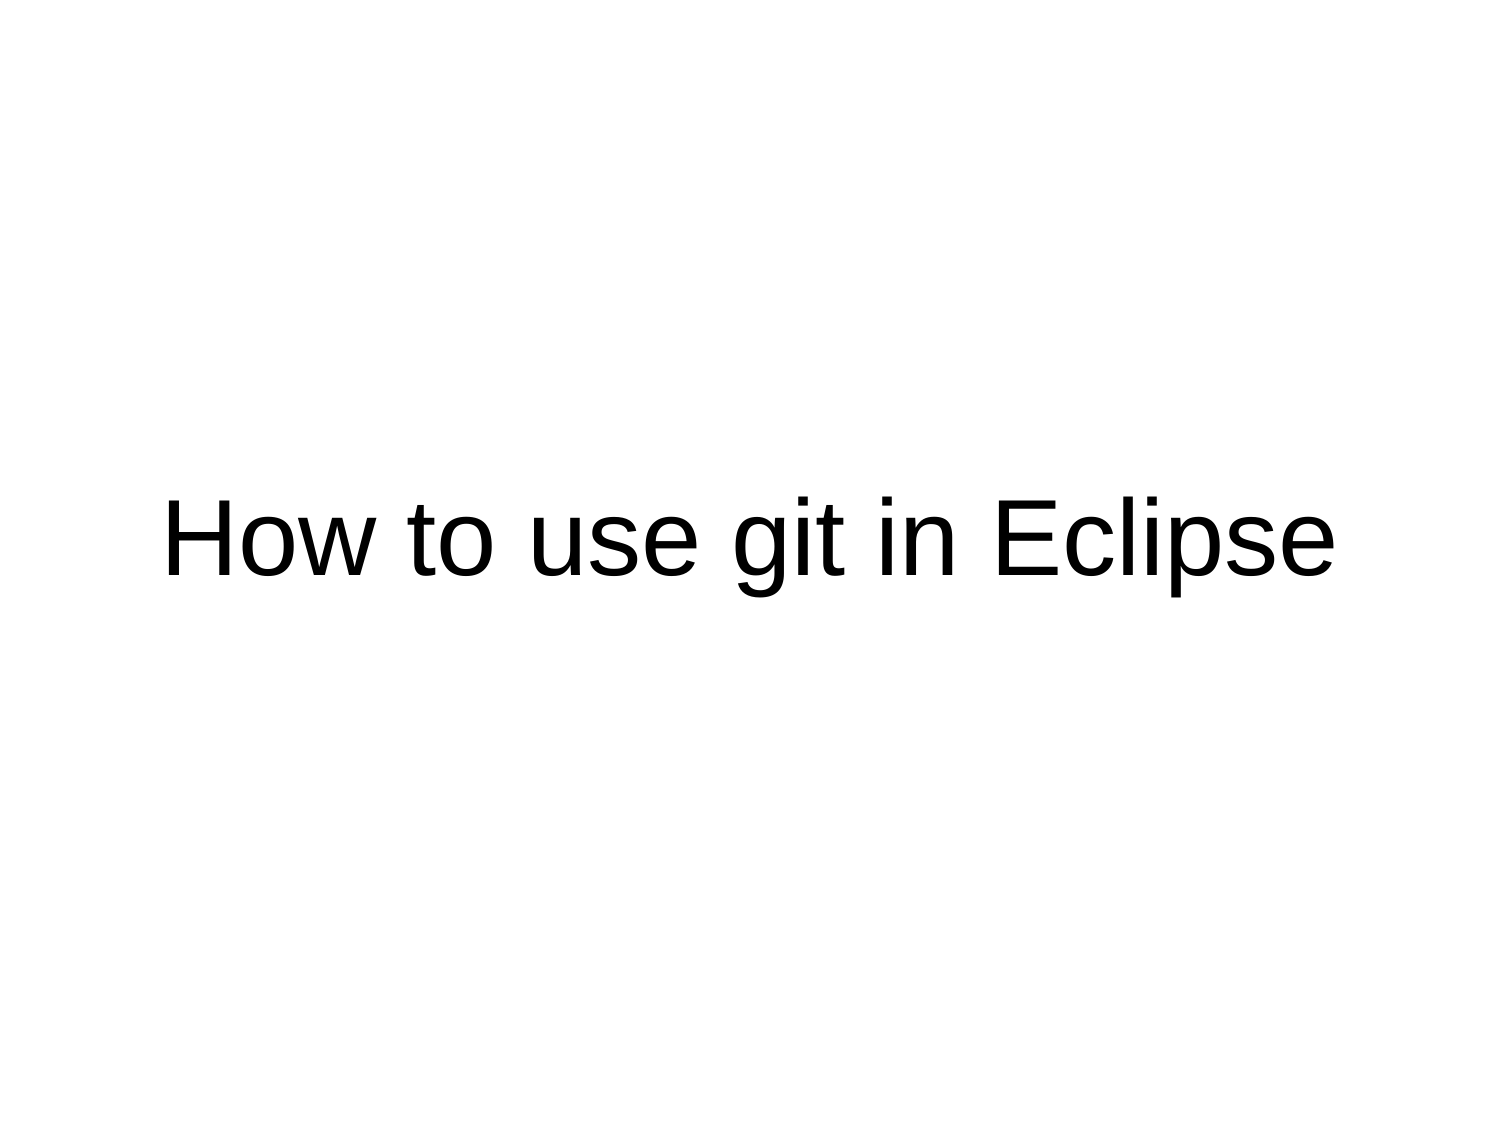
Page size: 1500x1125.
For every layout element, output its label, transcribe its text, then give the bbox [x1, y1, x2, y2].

title How to use git in Eclipse [51, 162, 1449, 612]
